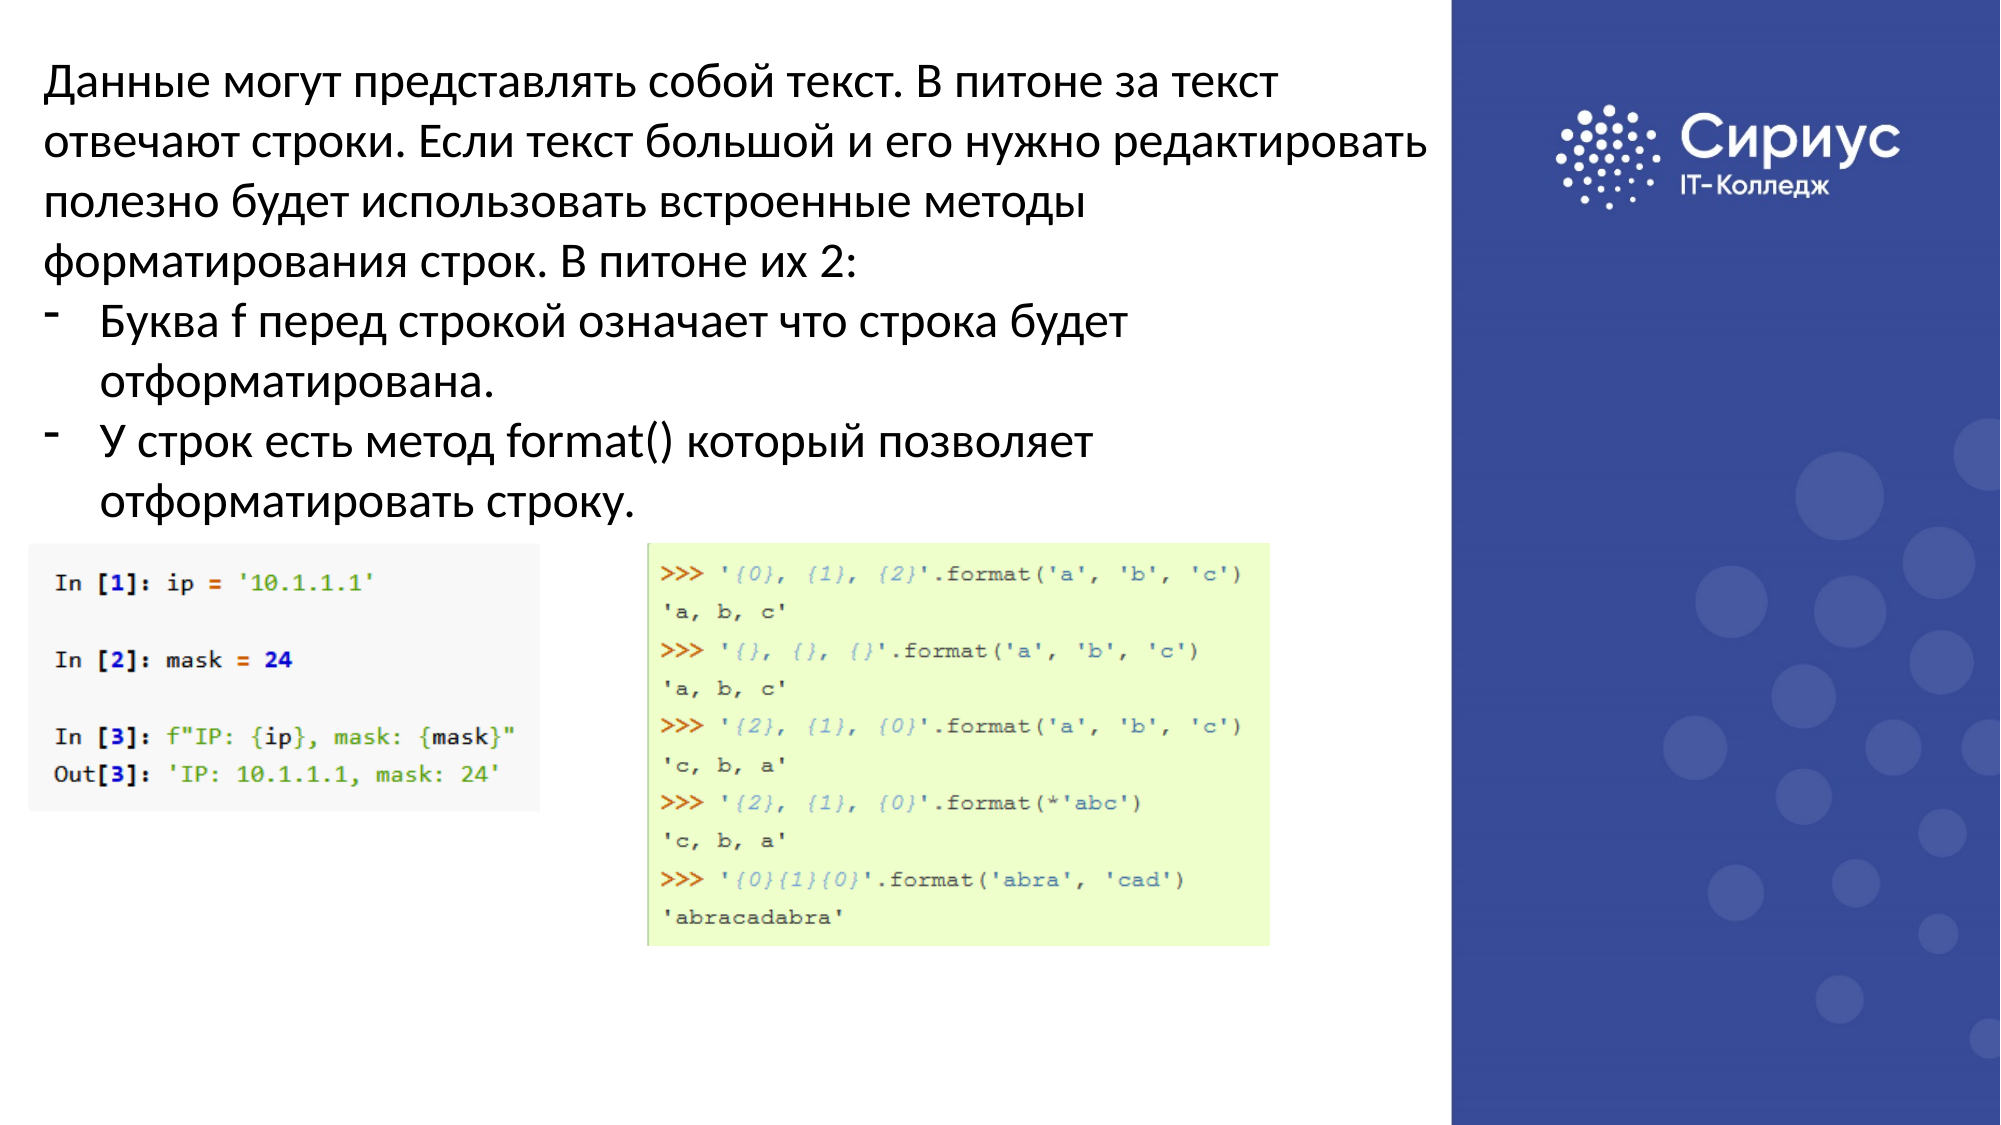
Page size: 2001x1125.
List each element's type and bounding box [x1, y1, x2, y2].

picture [646, 543, 1270, 946]
picture [28, 528, 540, 815]
list [0, 0, 2000, 1125]
